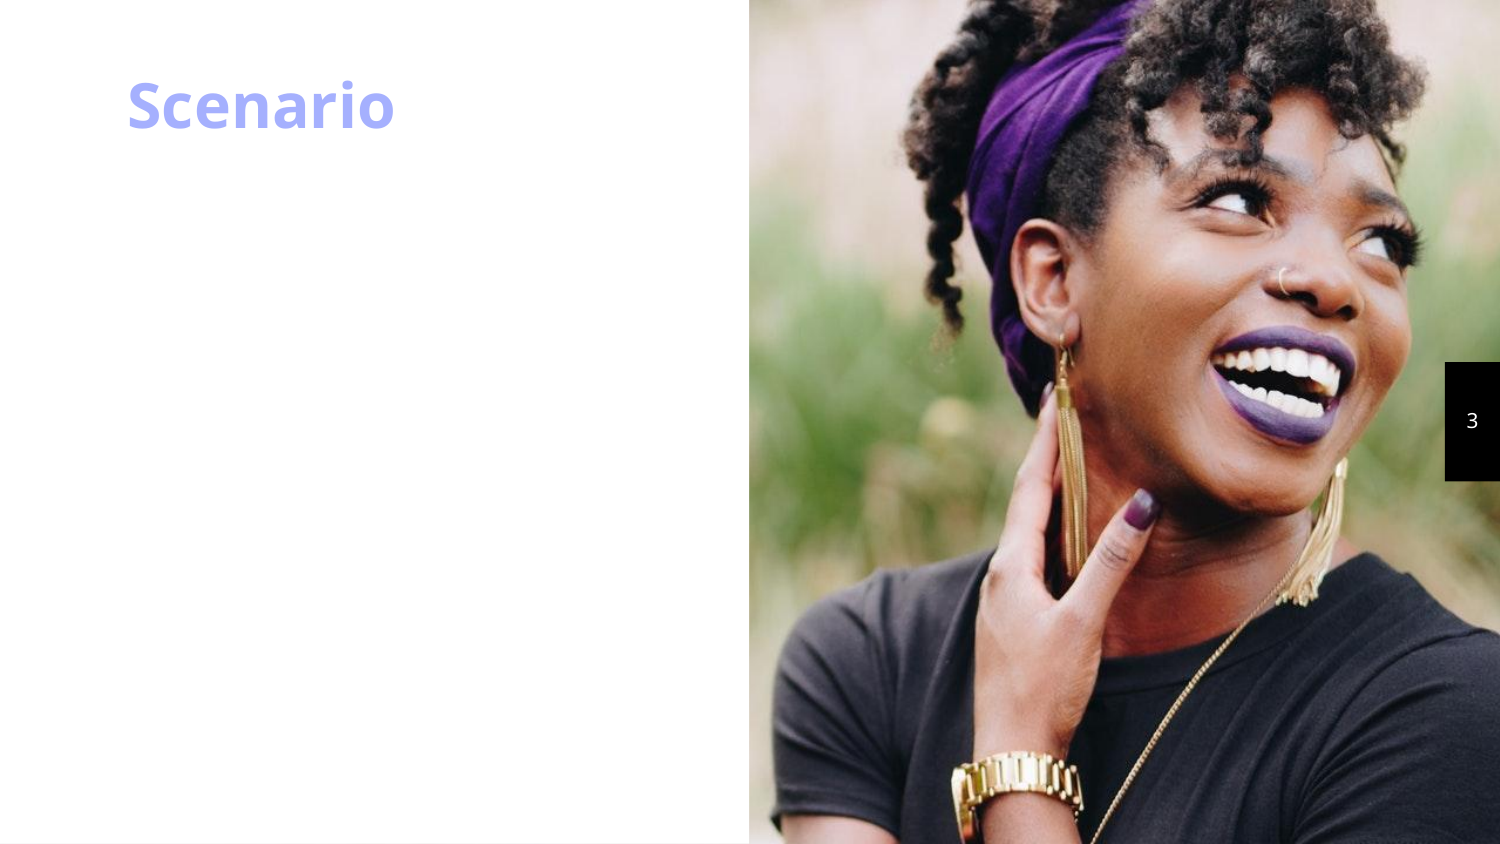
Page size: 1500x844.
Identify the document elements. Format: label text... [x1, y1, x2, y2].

title Scenario [112, 116, 654, 307]
slide_number 3 [1444, 362, 1500, 482]
picture [750, 0, 1500, 844]
